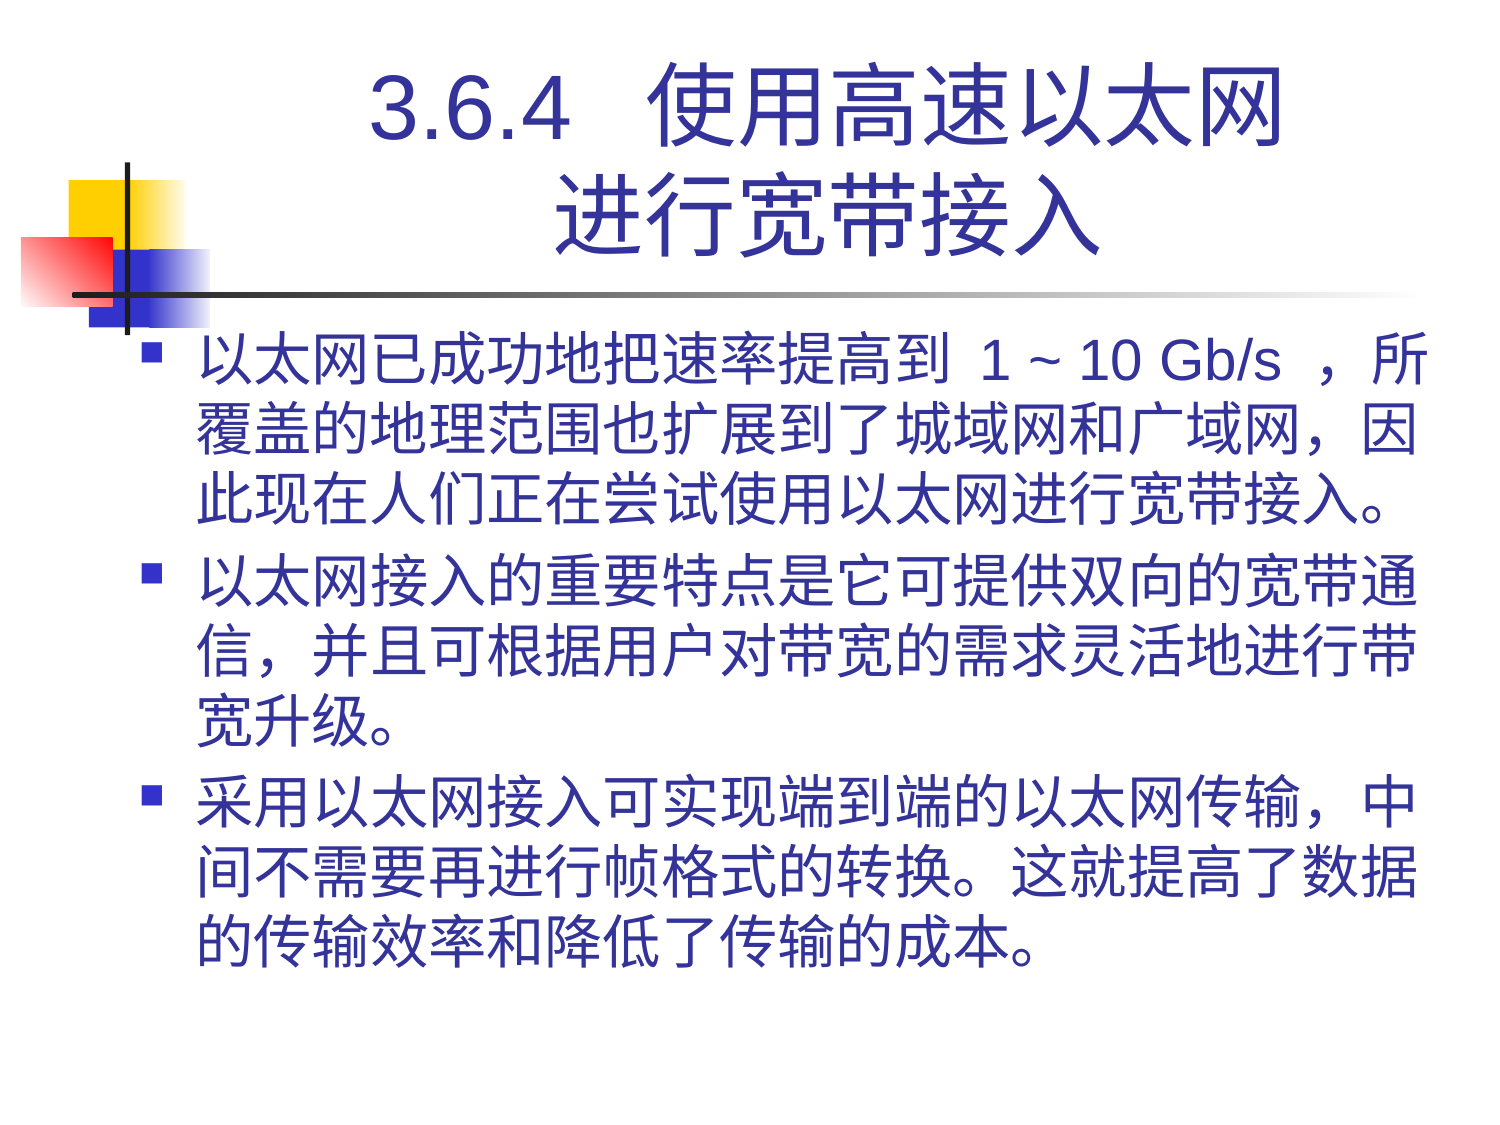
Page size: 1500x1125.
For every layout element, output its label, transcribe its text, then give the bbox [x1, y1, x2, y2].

title 3.6.4 使用高速以太网 进行宽带接入 [188, 35, 1468, 275]
list 以太网已成功地把速率提高到 1 ~ 10 Gb/s ，所覆盖的地理范围也扩展到了城域网和广域网，因此现在人们正在尝试使用以太网进行宽带接入。 以太网接入的重要特点是它可提供双向的宽带通信，并且可根据用户对带宽的需求灵活地进行带宽升级。 采用以太网接入可实现端到端的以太网传输，中间不需要再进行帧格式的转换。这就提高了数据的传输效率和降低了传输的成本。 [123, 314, 1447, 1083]
